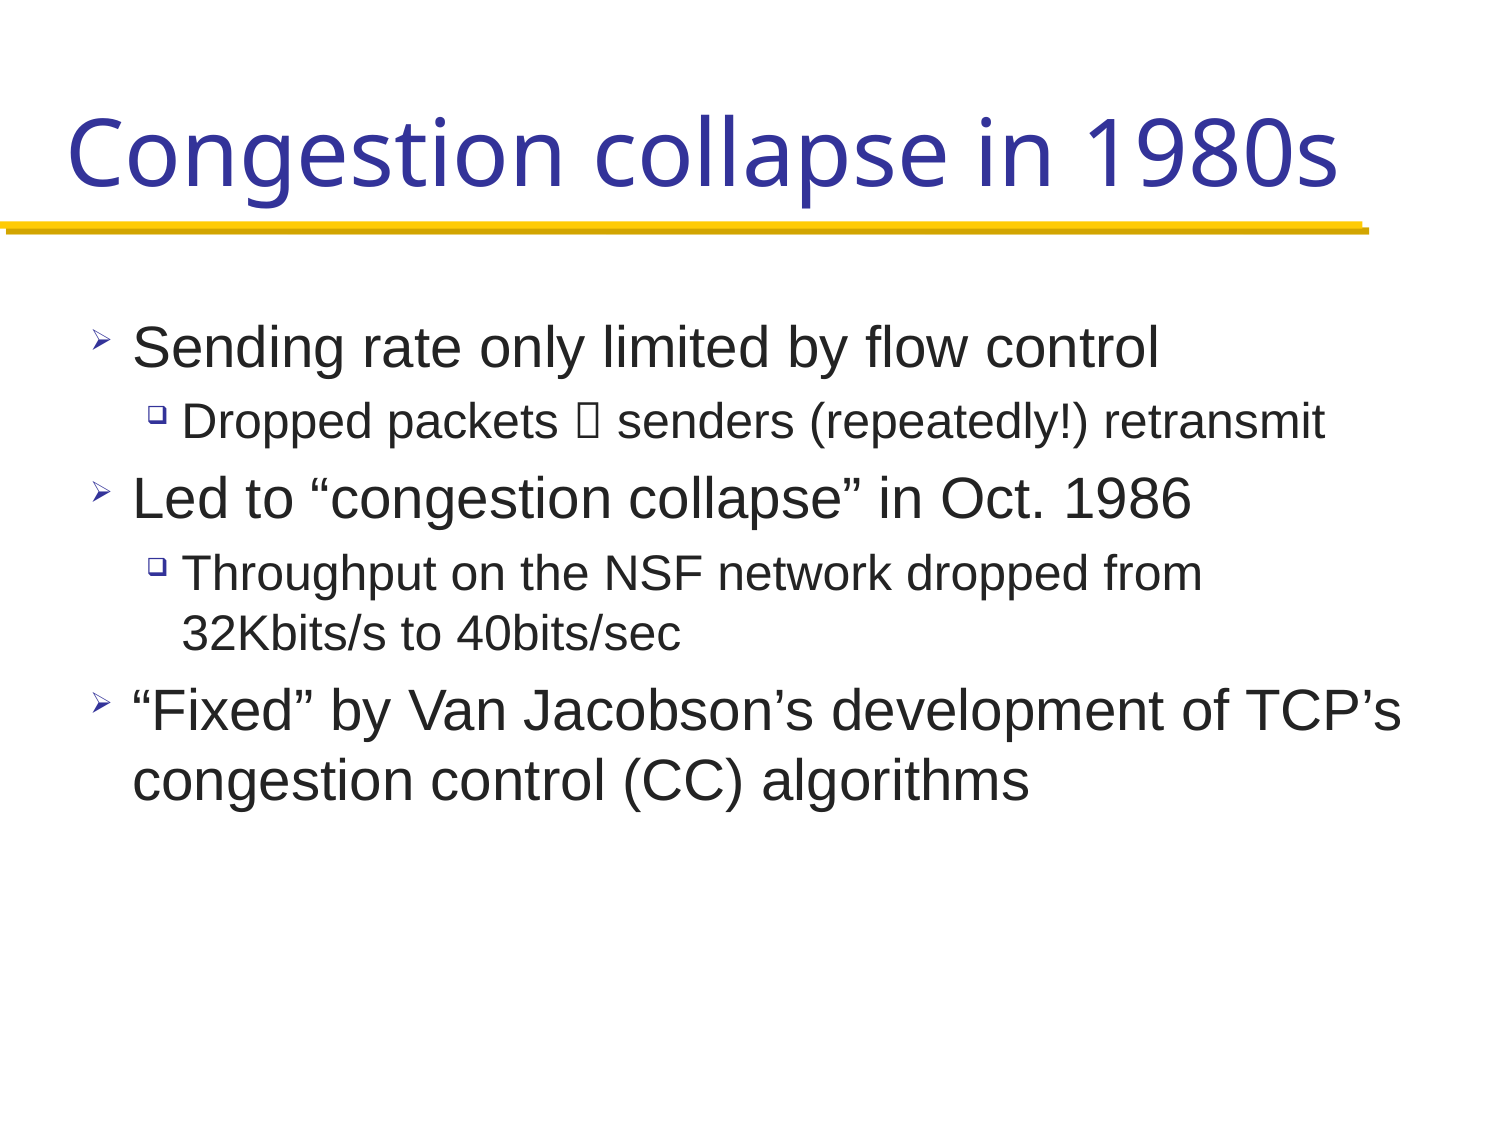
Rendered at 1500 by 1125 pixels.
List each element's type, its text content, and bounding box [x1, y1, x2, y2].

list Sending rate only limited by flow control Dropped packets  senders (repeatedly!) retransmit Led to “congestion collapse” in Oct. 1986 Throughput on the NSF network dropped from 32Kbits/s to 40bits/sec “Fixed” by Van Jacobson’s development of TCP’s congestion control (CC) algorithms [75, 301, 1425, 1025]
title Congestion collapse in 1980s [49, 24, 1451, 213]
